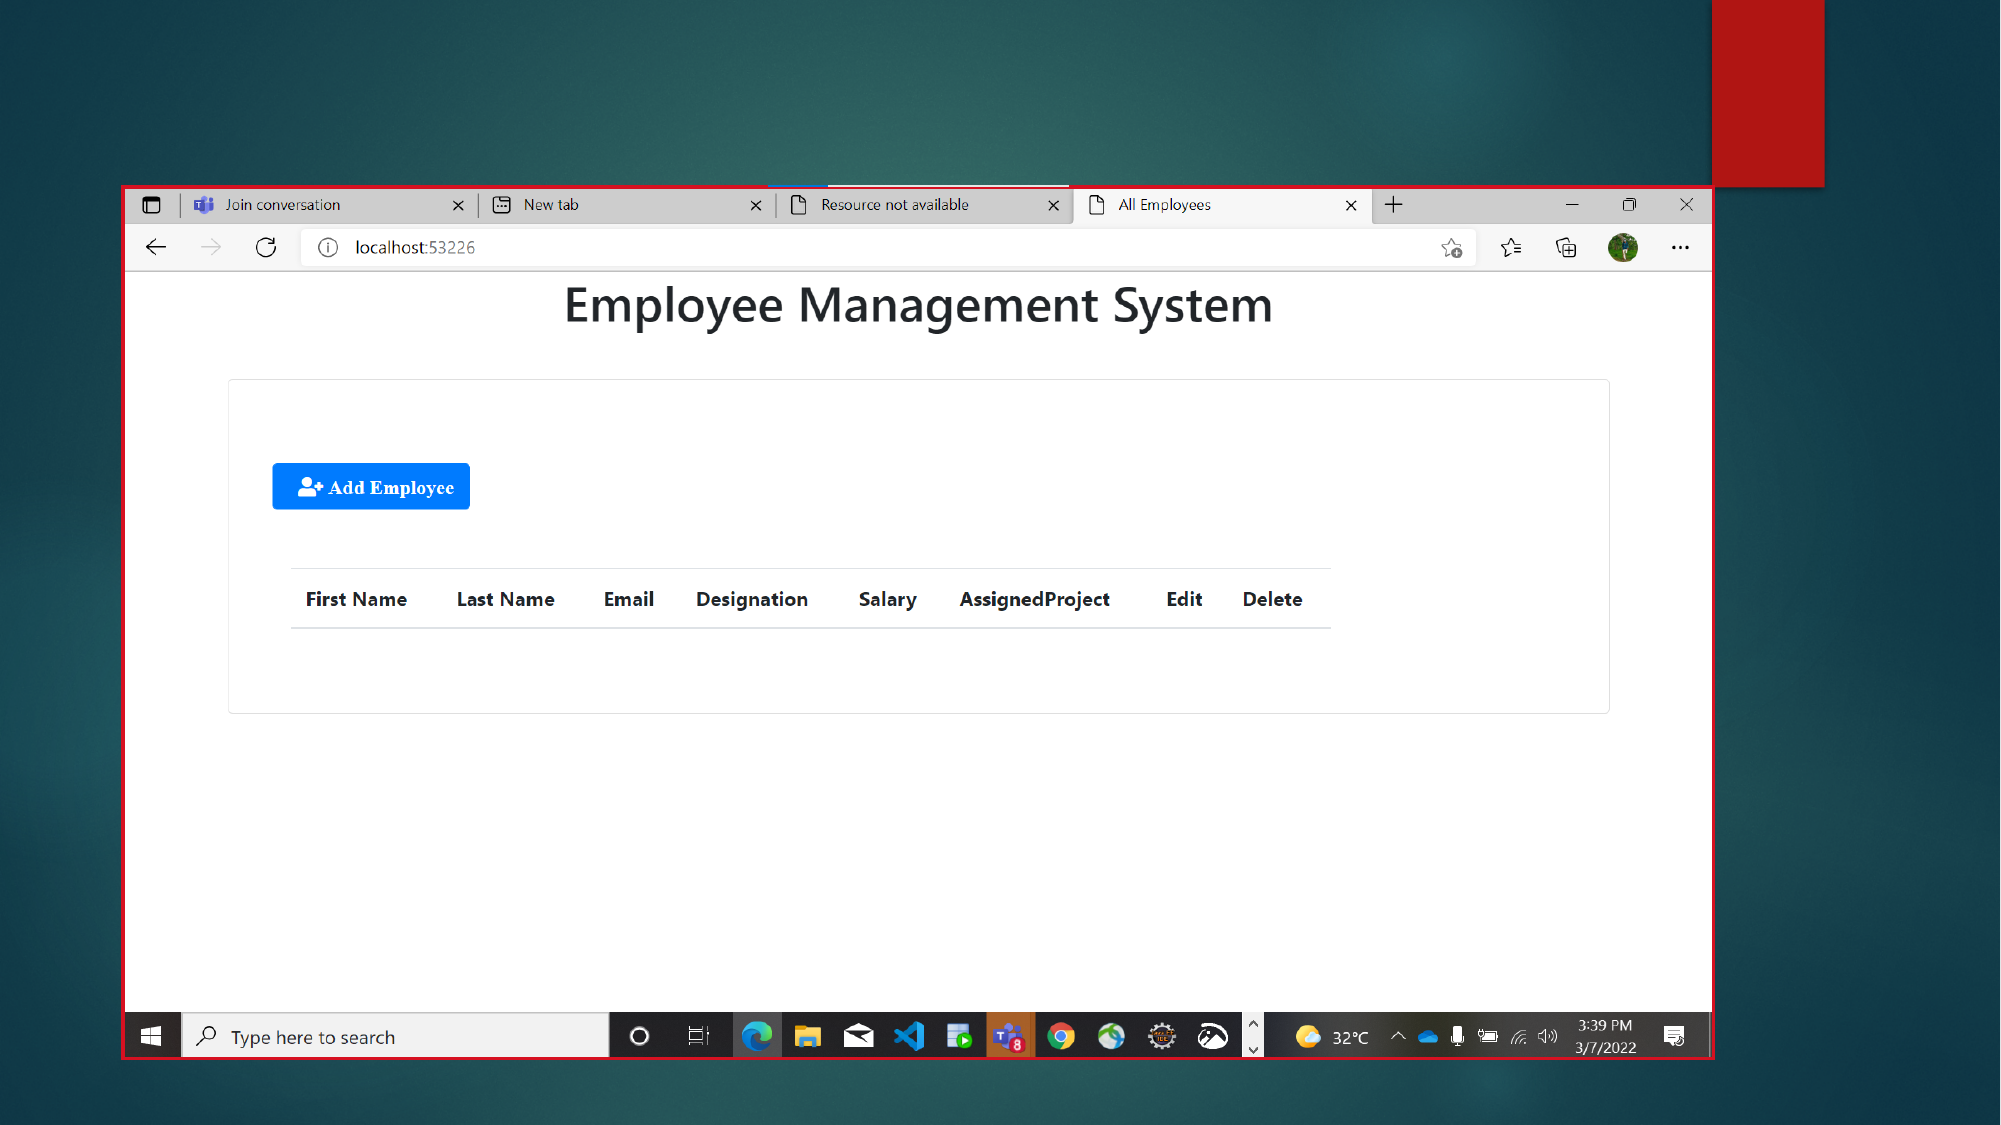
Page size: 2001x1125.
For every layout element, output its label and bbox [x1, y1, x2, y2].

picture [0, 0, 1715, 1125]
